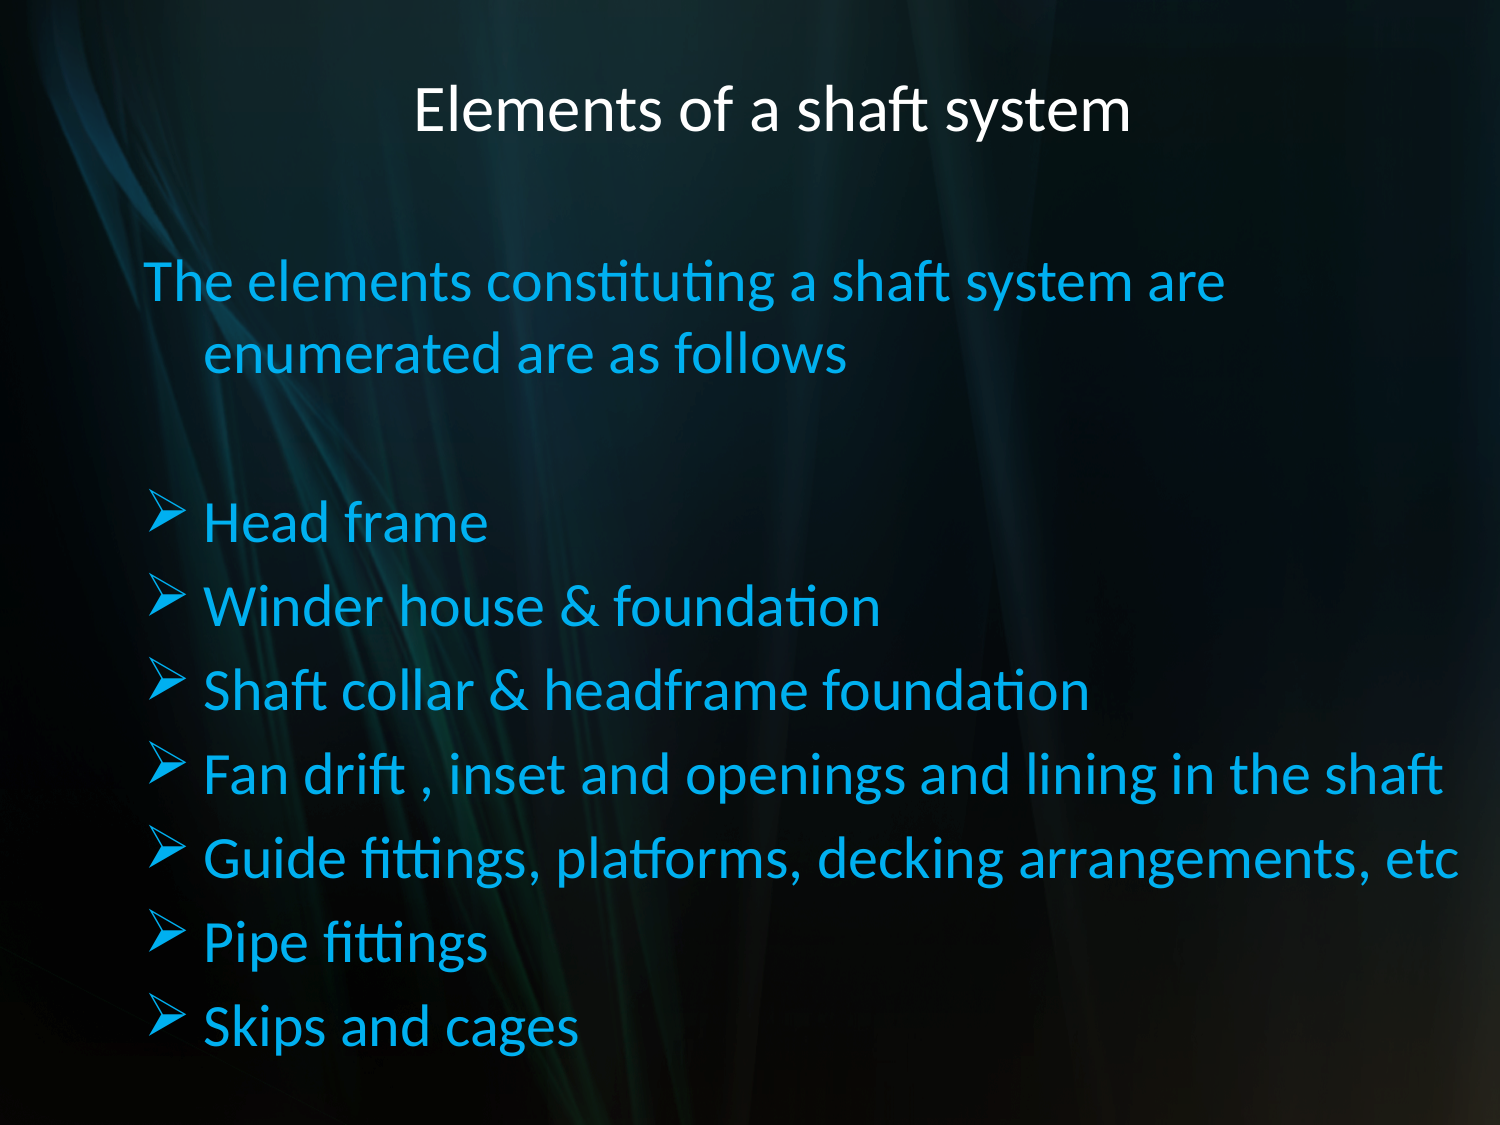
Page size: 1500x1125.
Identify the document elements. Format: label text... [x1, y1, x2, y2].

picture [0, 0, 1500, 1125]
list The elements constituting a shaft system are enumerated are as follows Head frame Winder house & foundation Shaft collar & headframe foundation Fan drift , inset and openings and lining in the shaft Guide fittings, platforms, decking arrangements, etc Pipe fittings Skips and cages [128, 234, 1500, 1079]
title Elements of a shaft system [93, 44, 1454, 165]
